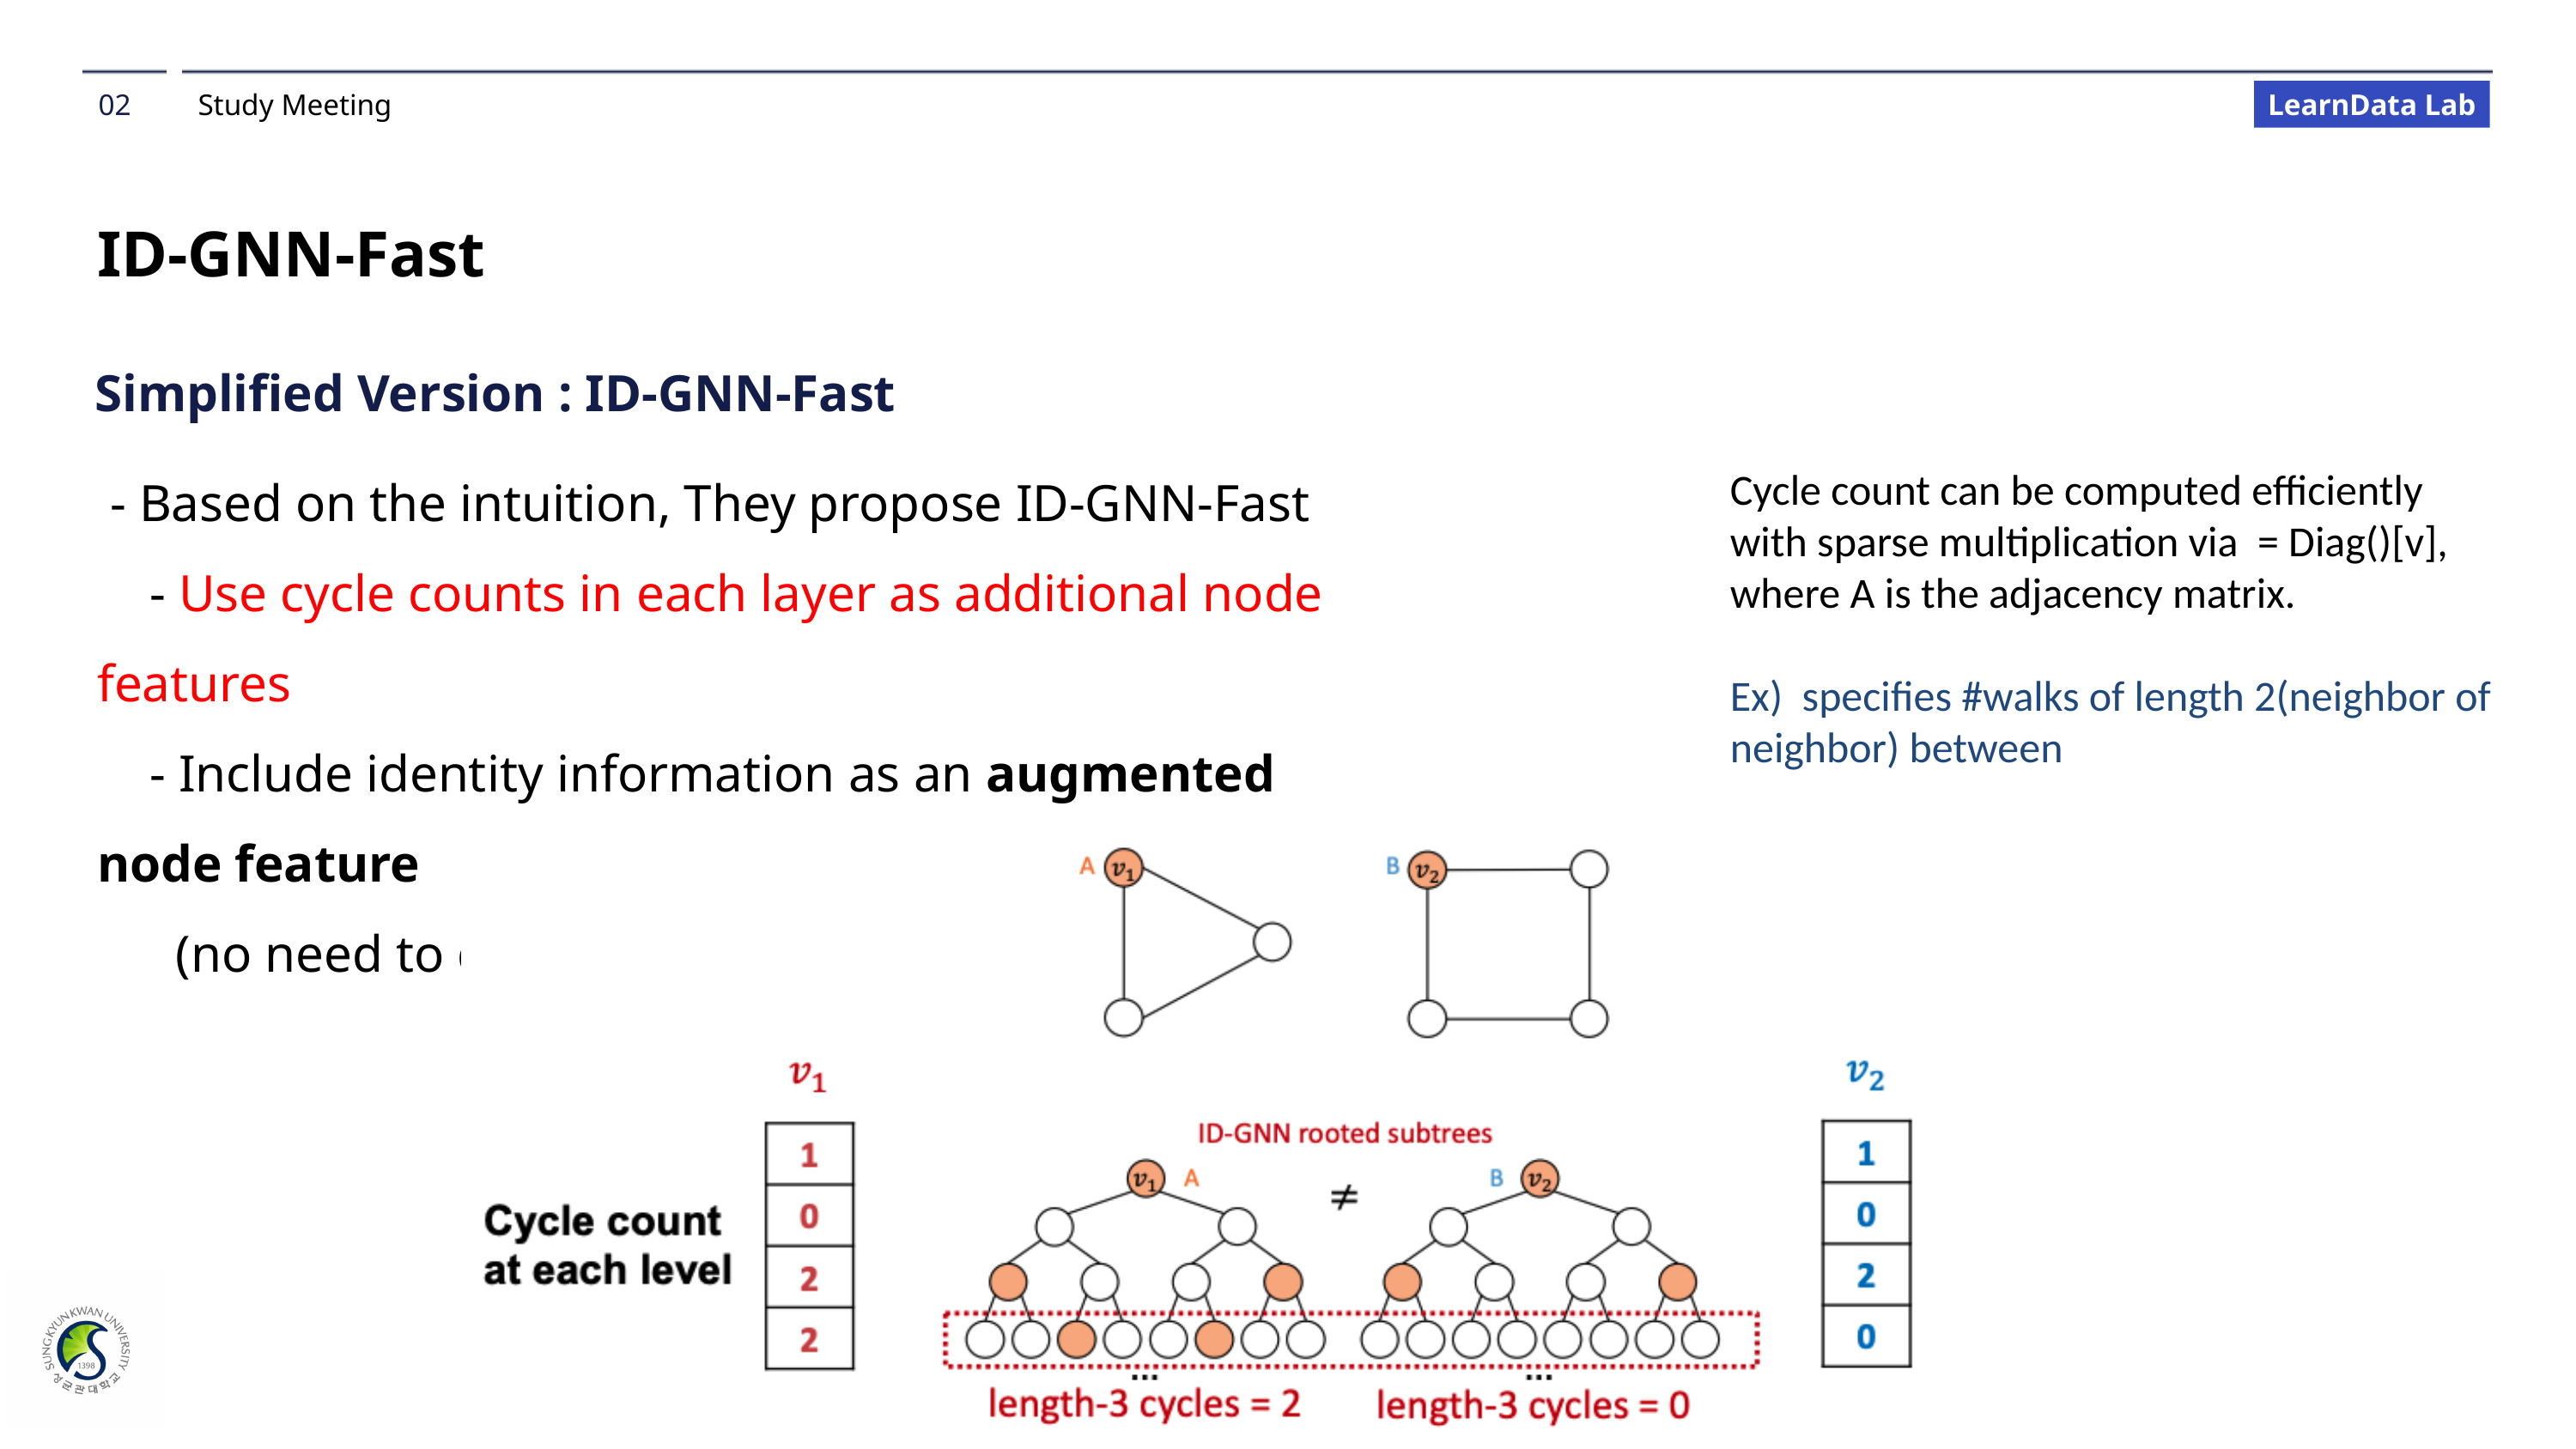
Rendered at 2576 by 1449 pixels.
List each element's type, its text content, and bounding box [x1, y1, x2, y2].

text_box - Based on the intuition, They propose ID-GNN-Fast - Use cycle counts in each layer as additional node features - Include identity information as an augmented node feature (no need to do heterogeneous message passing) [84, 435, 1406, 989]
picture [7, 1271, 165, 1429]
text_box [185, 80, 2490, 142]
picture [461, 832, 1997, 1431]
text_box 02 [85, 82, 161, 128]
text_box ID-GNN-Fast [84, 207, 952, 296]
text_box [82, 67, 167, 76]
text_box Simplified Version : ID-GNN-Fast [82, 355, 954, 428]
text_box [182, 67, 2493, 76]
